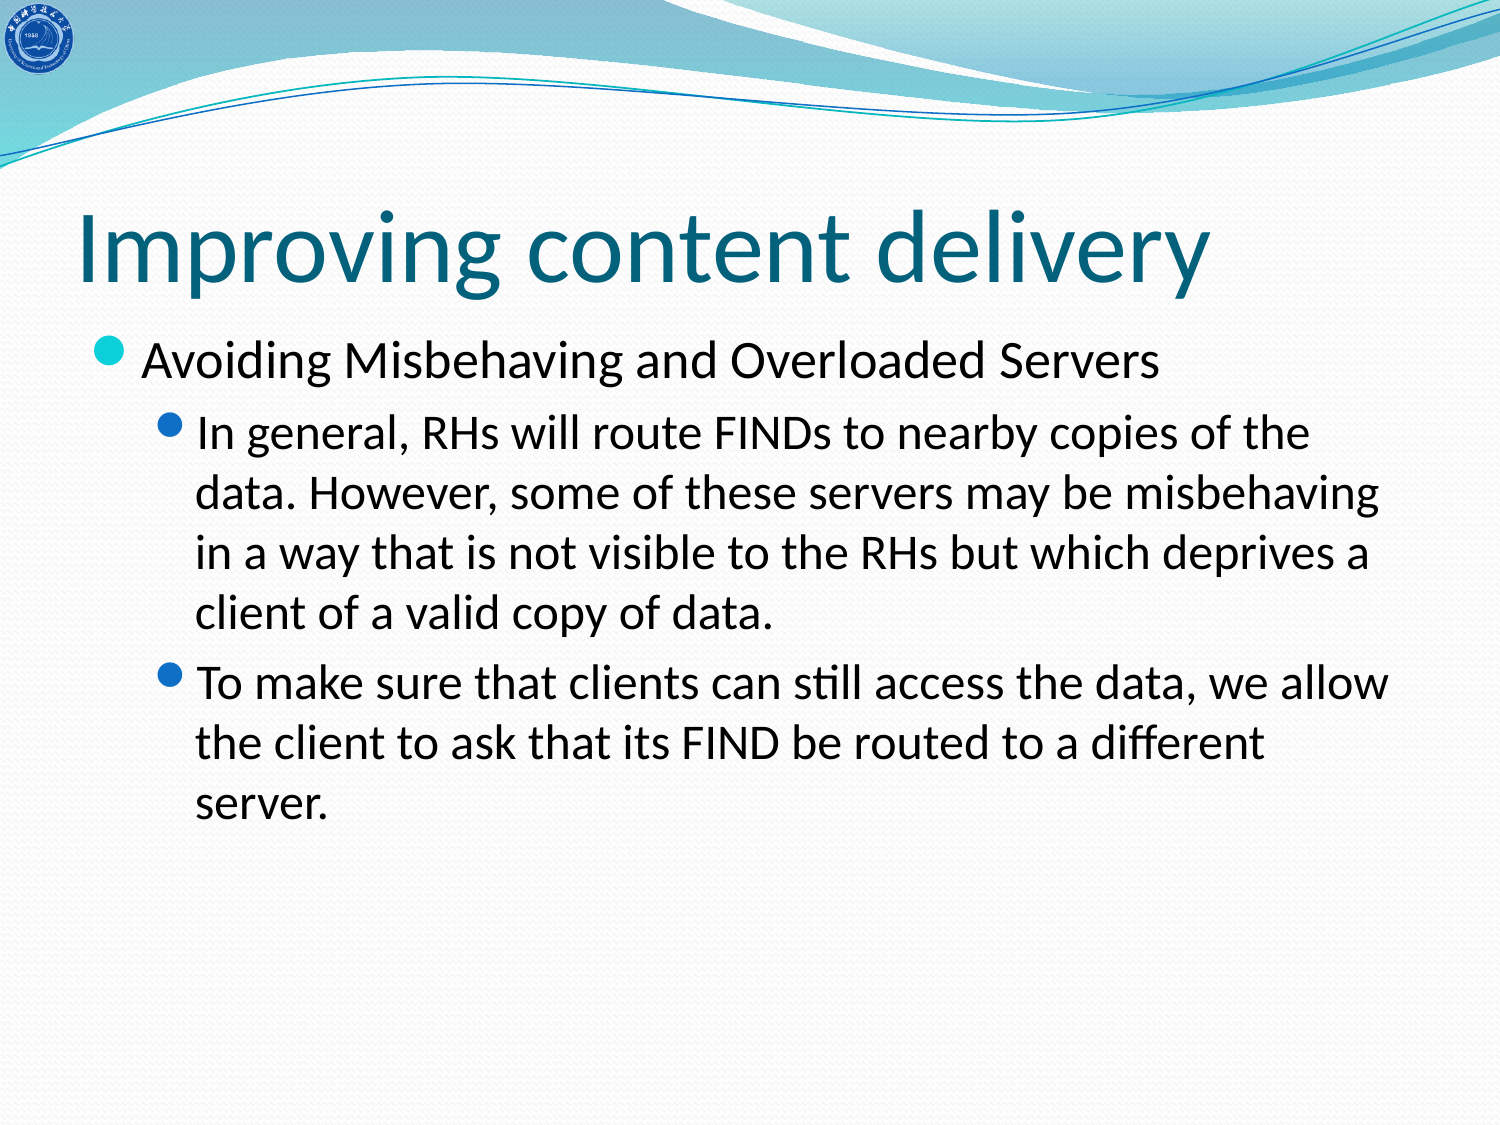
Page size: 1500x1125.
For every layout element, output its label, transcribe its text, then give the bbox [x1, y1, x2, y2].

list Avoiding Misbehaving and Overloaded Servers In general, RHs will route FINDs to nearby copies of the data. However, some of these servers may be misbehaving in a way that is not visible to the RHs but which deprives a client of a valid copy of data. To make sure that clients can still access the data, we allow the client to ask that its FIND be routed to a different server. [75, 317, 1425, 1038]
title Improving content delivery [75, 115, 1425, 303]
picture [0, 0, 77, 77]
